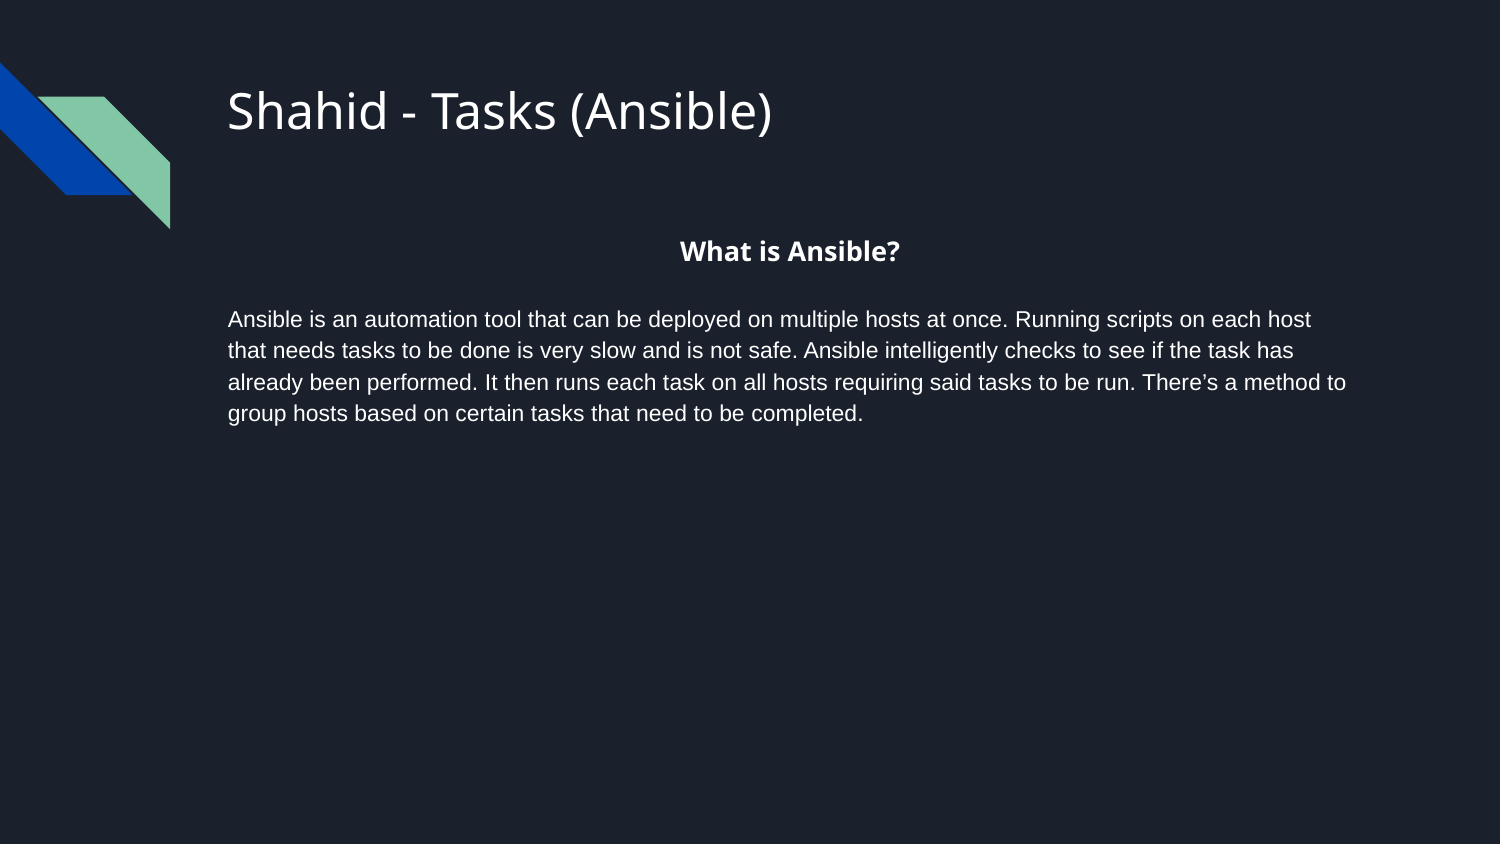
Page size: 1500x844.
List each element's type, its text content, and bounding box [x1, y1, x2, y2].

list What is Ansible? Ansible is an automation tool that can be deployed on multiple hosts at once. Running scripts on each host that needs tasks to be done is very slow and is not safe. Ansible intelligently checks to see if the task has already been performed. It then runs each task on all hosts requiring said tasks to be run. There’s a method to group hosts based on certain tasks that need to be completed. [212, 214, 1368, 693]
title Shahid - Tasks (Ansible) [212, 64, 1368, 214]
